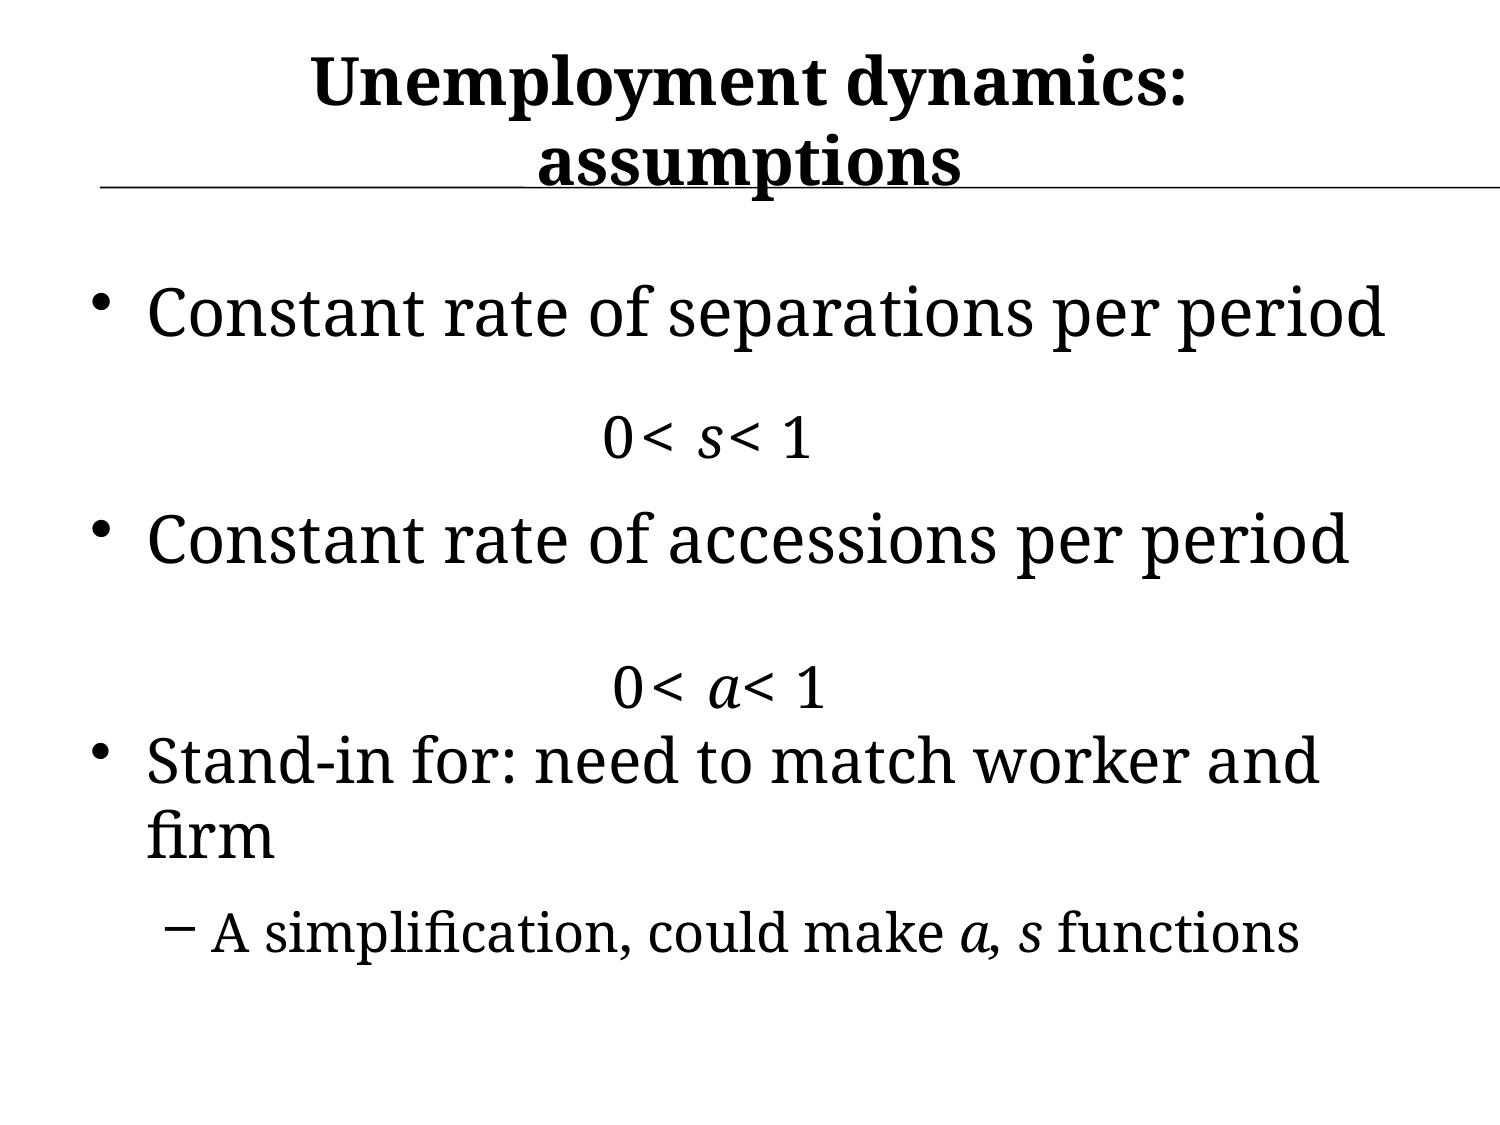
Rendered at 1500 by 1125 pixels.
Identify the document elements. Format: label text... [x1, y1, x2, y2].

title Unemployment dynamics: assumptions [74, 49, 1426, 188]
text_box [599, 412, 811, 467]
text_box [610, 662, 826, 717]
list Constant rate of separations per period Constant rate of accessions per period Stand-in for: need to match worker and firm A simplification, could make a, s functions [74, 262, 1426, 1006]
